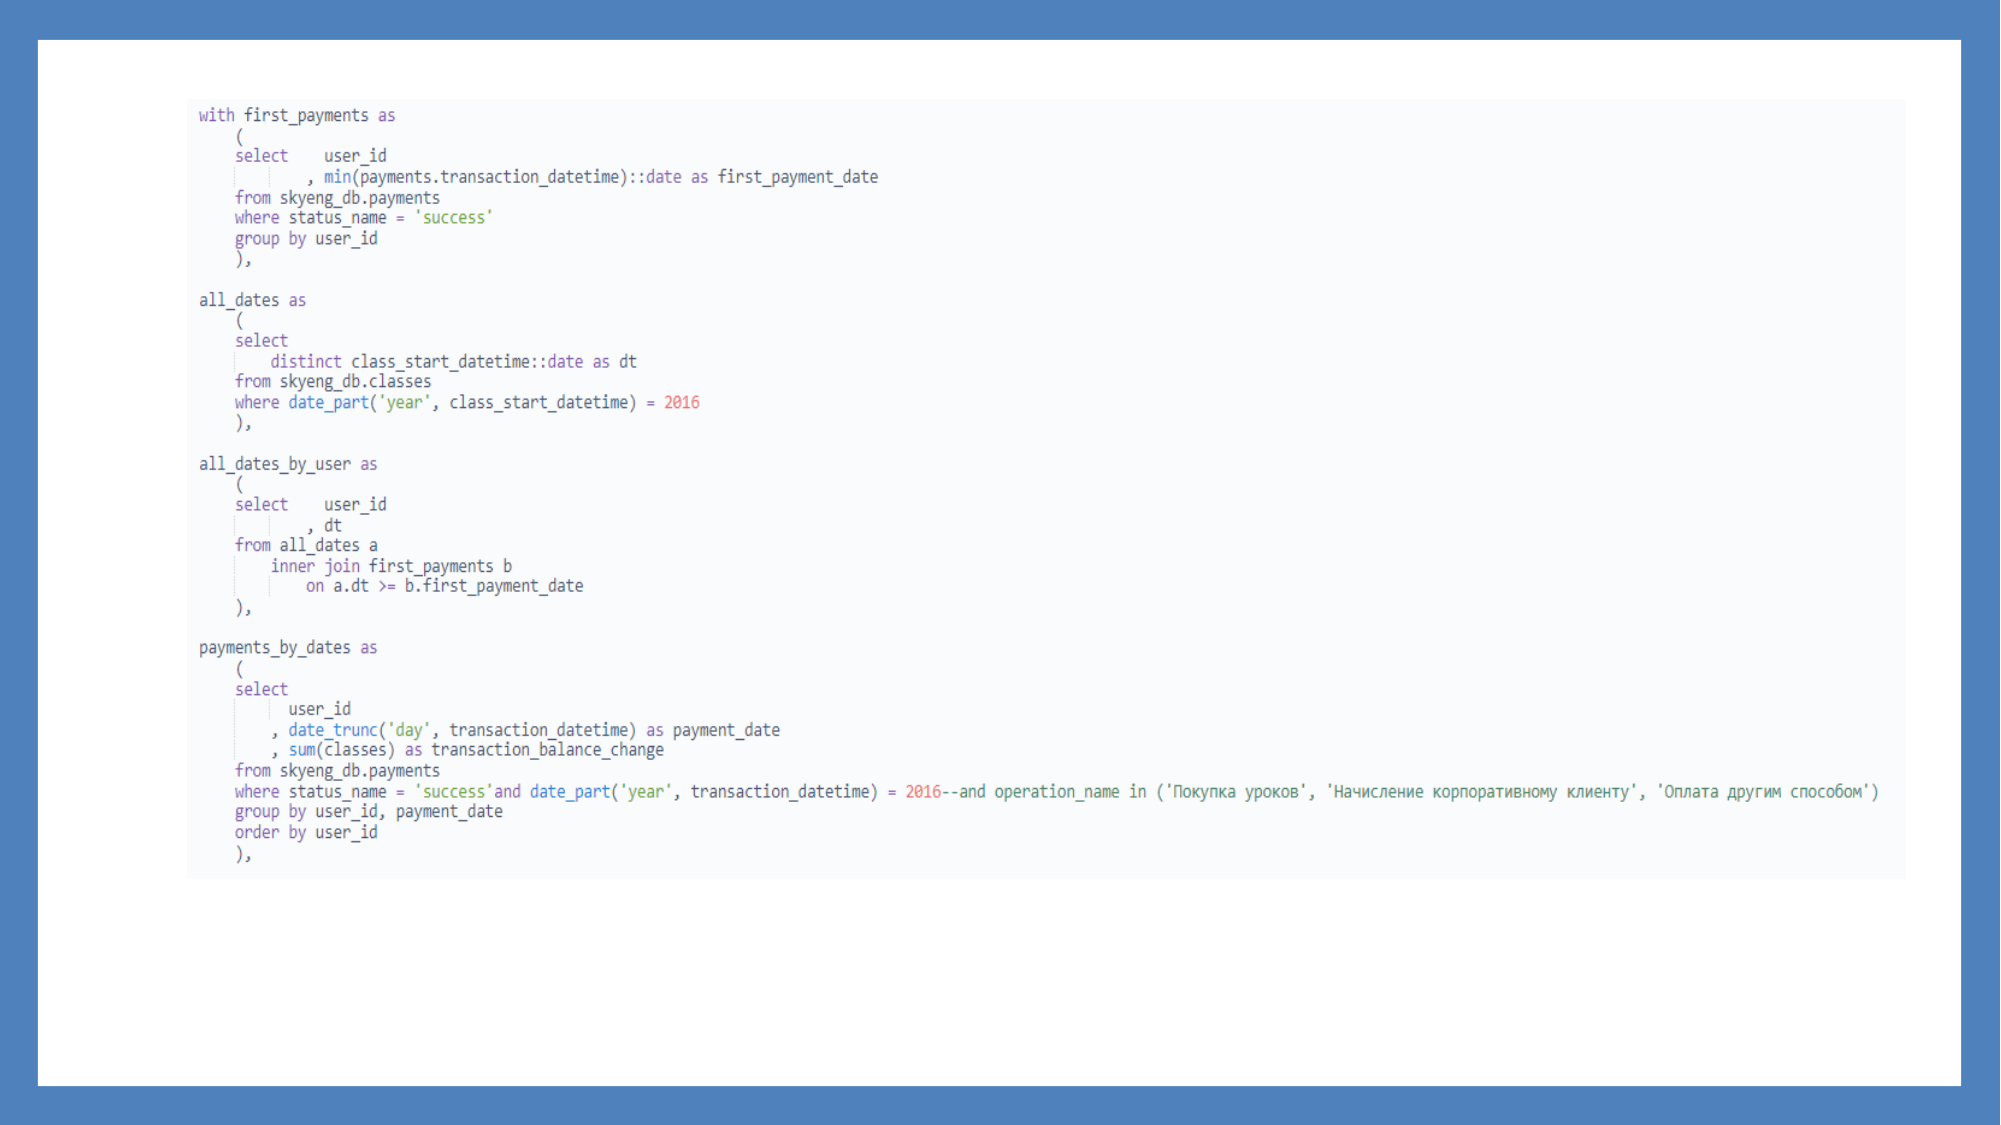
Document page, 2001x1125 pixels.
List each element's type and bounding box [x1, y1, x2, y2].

list [187, 99, 1906, 879]
